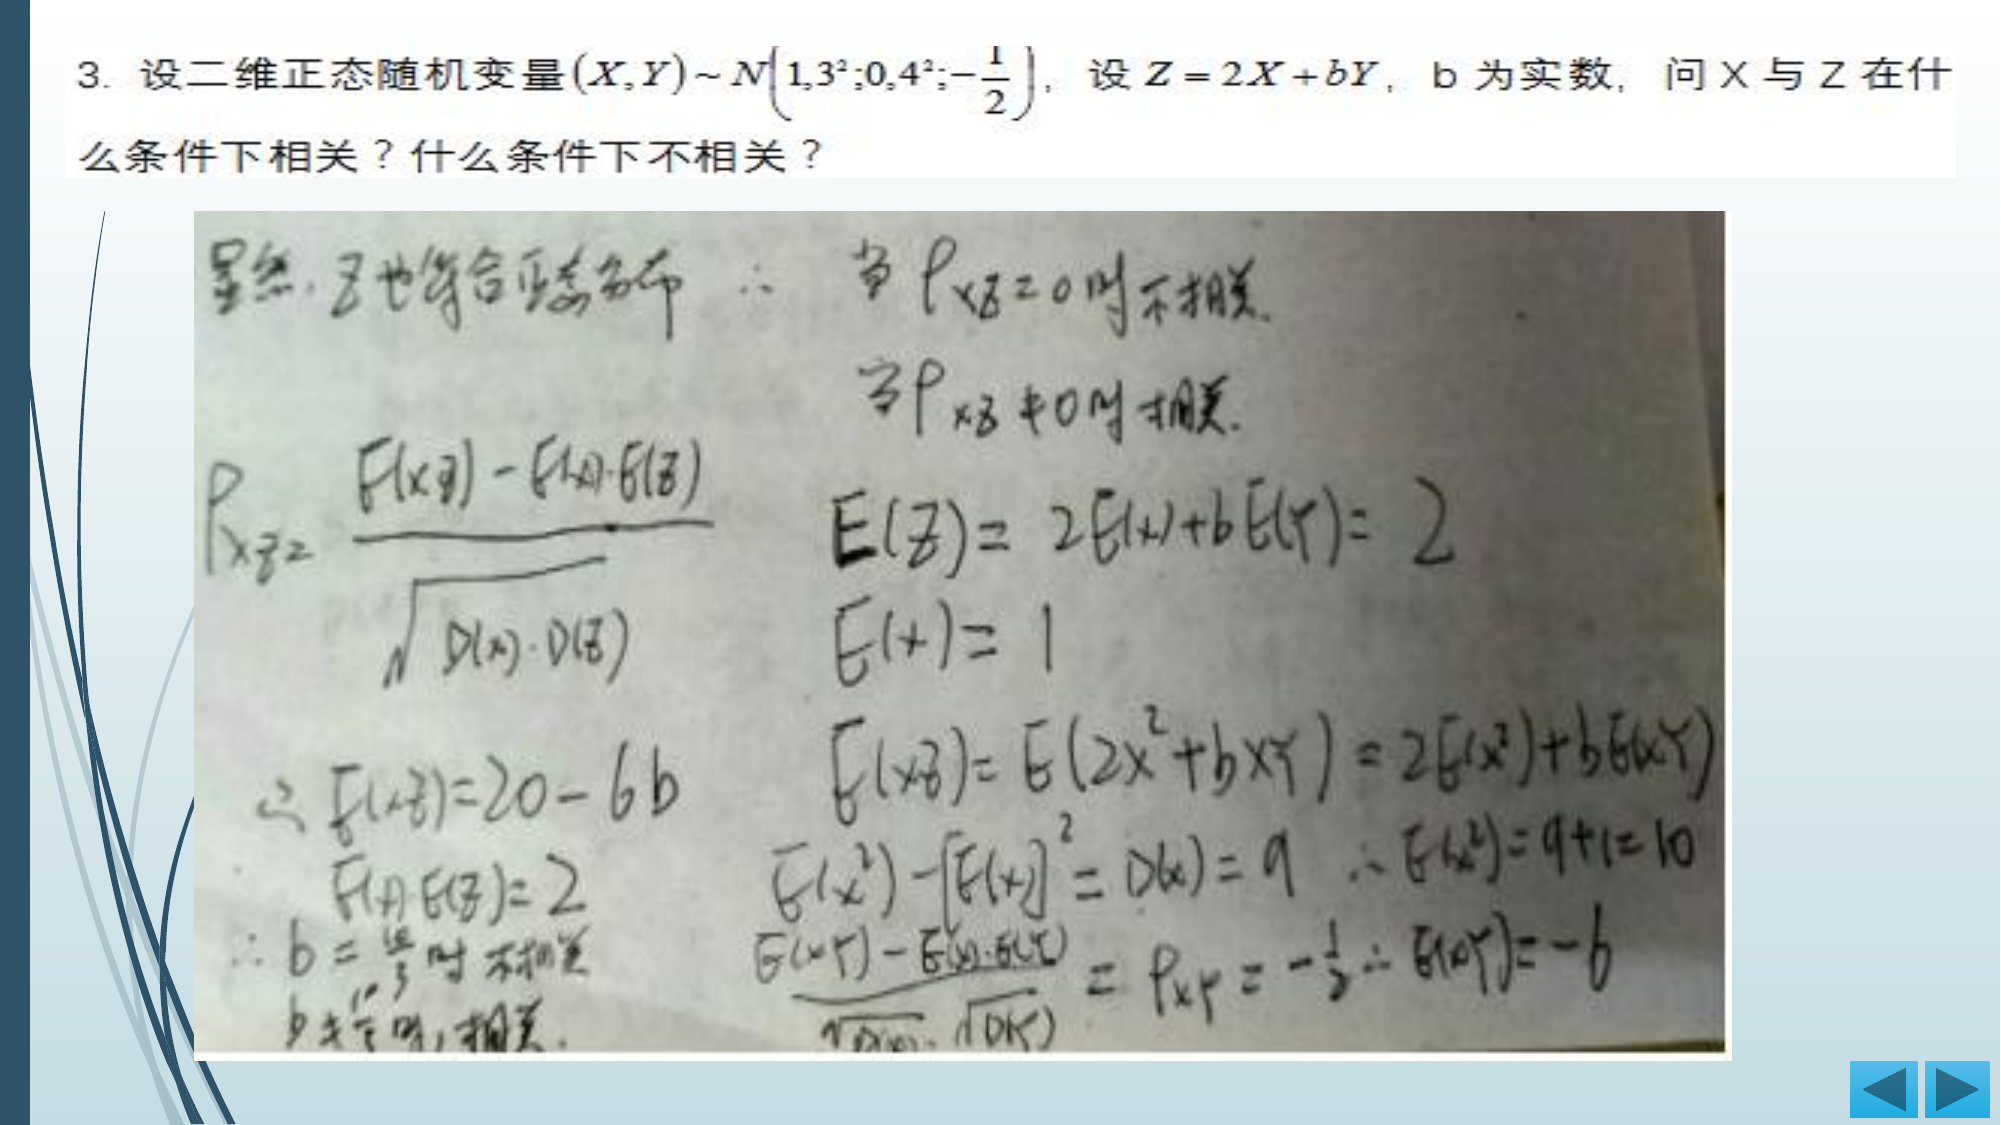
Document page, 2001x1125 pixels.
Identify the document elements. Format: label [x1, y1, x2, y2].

picture [194, 211, 1732, 1061]
list [65, 45, 1956, 178]
